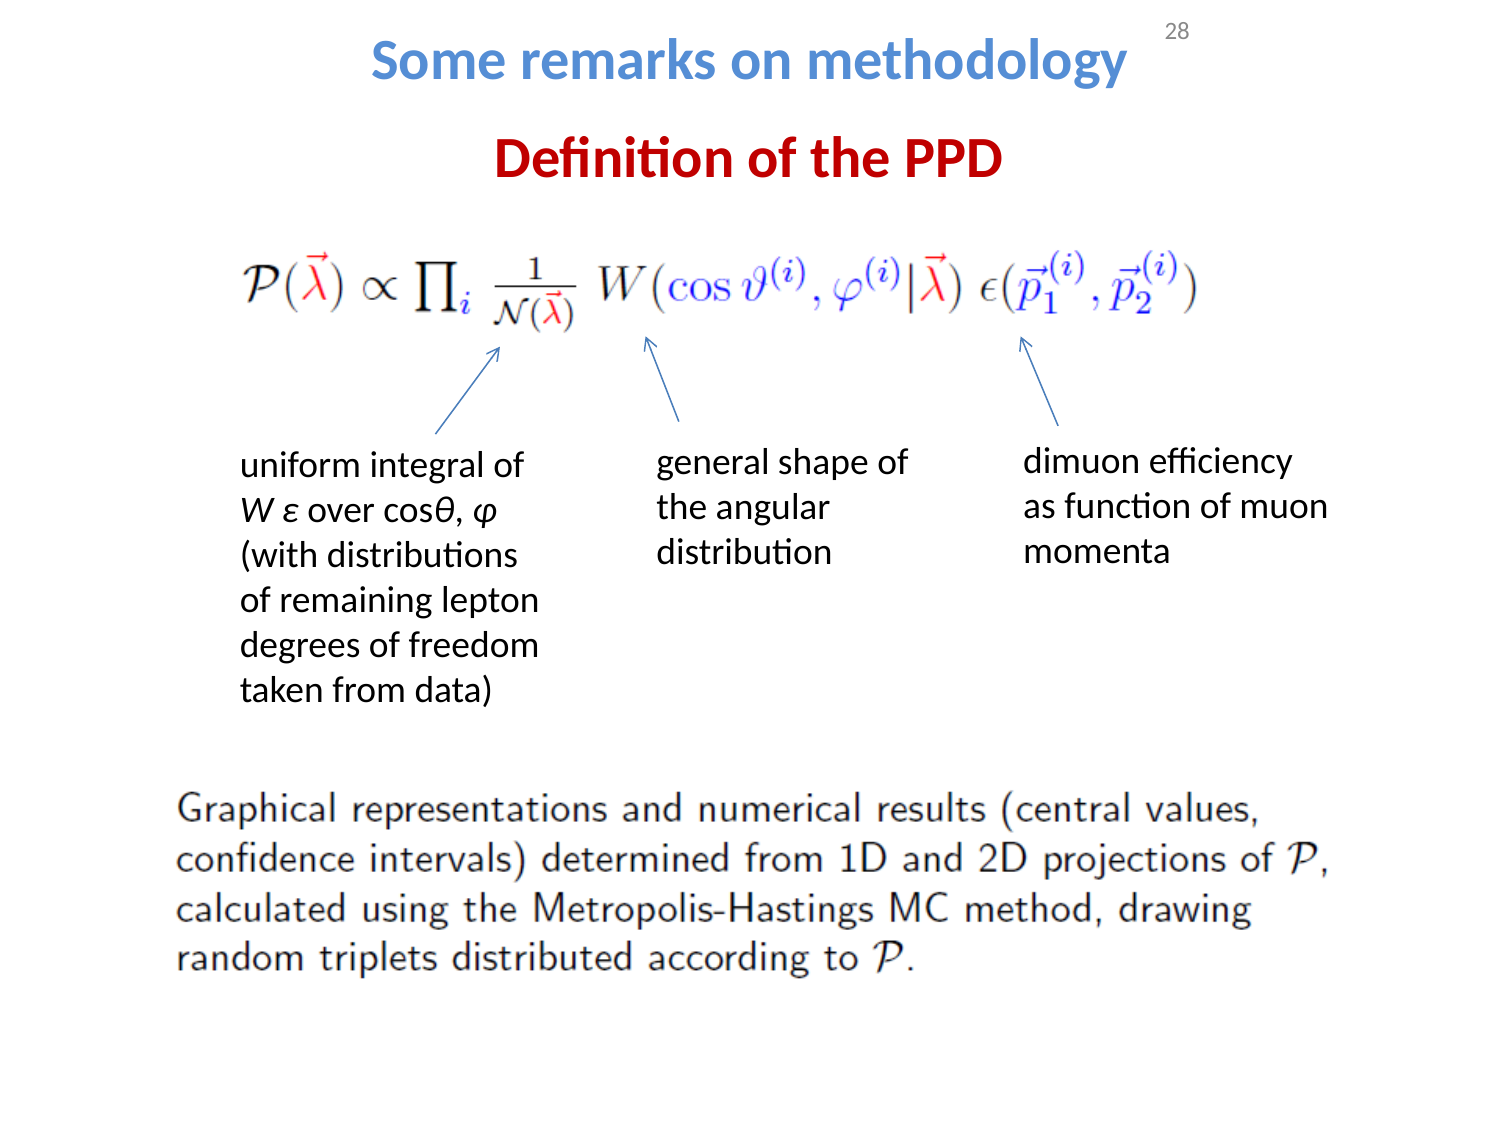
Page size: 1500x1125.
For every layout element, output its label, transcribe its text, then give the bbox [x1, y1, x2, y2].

picture [198, 199, 1211, 382]
text_box <number> [1149, 0, 1500, 60]
text_box dimuon efficiency as function of muon momenta [1008, 428, 1348, 623]
text_box uniform integral of W ε over cosθ, φ (with distributions of remaining lepton degrees of freedom taken from data) [225, 432, 565, 777]
text_box general shape of the angular distribution [641, 430, 982, 580]
text_box Some remarks on methodology [75, 16, 1425, 96]
text_box Definition of the PPD [377, 90, 1121, 219]
picture [165, 778, 1342, 992]
